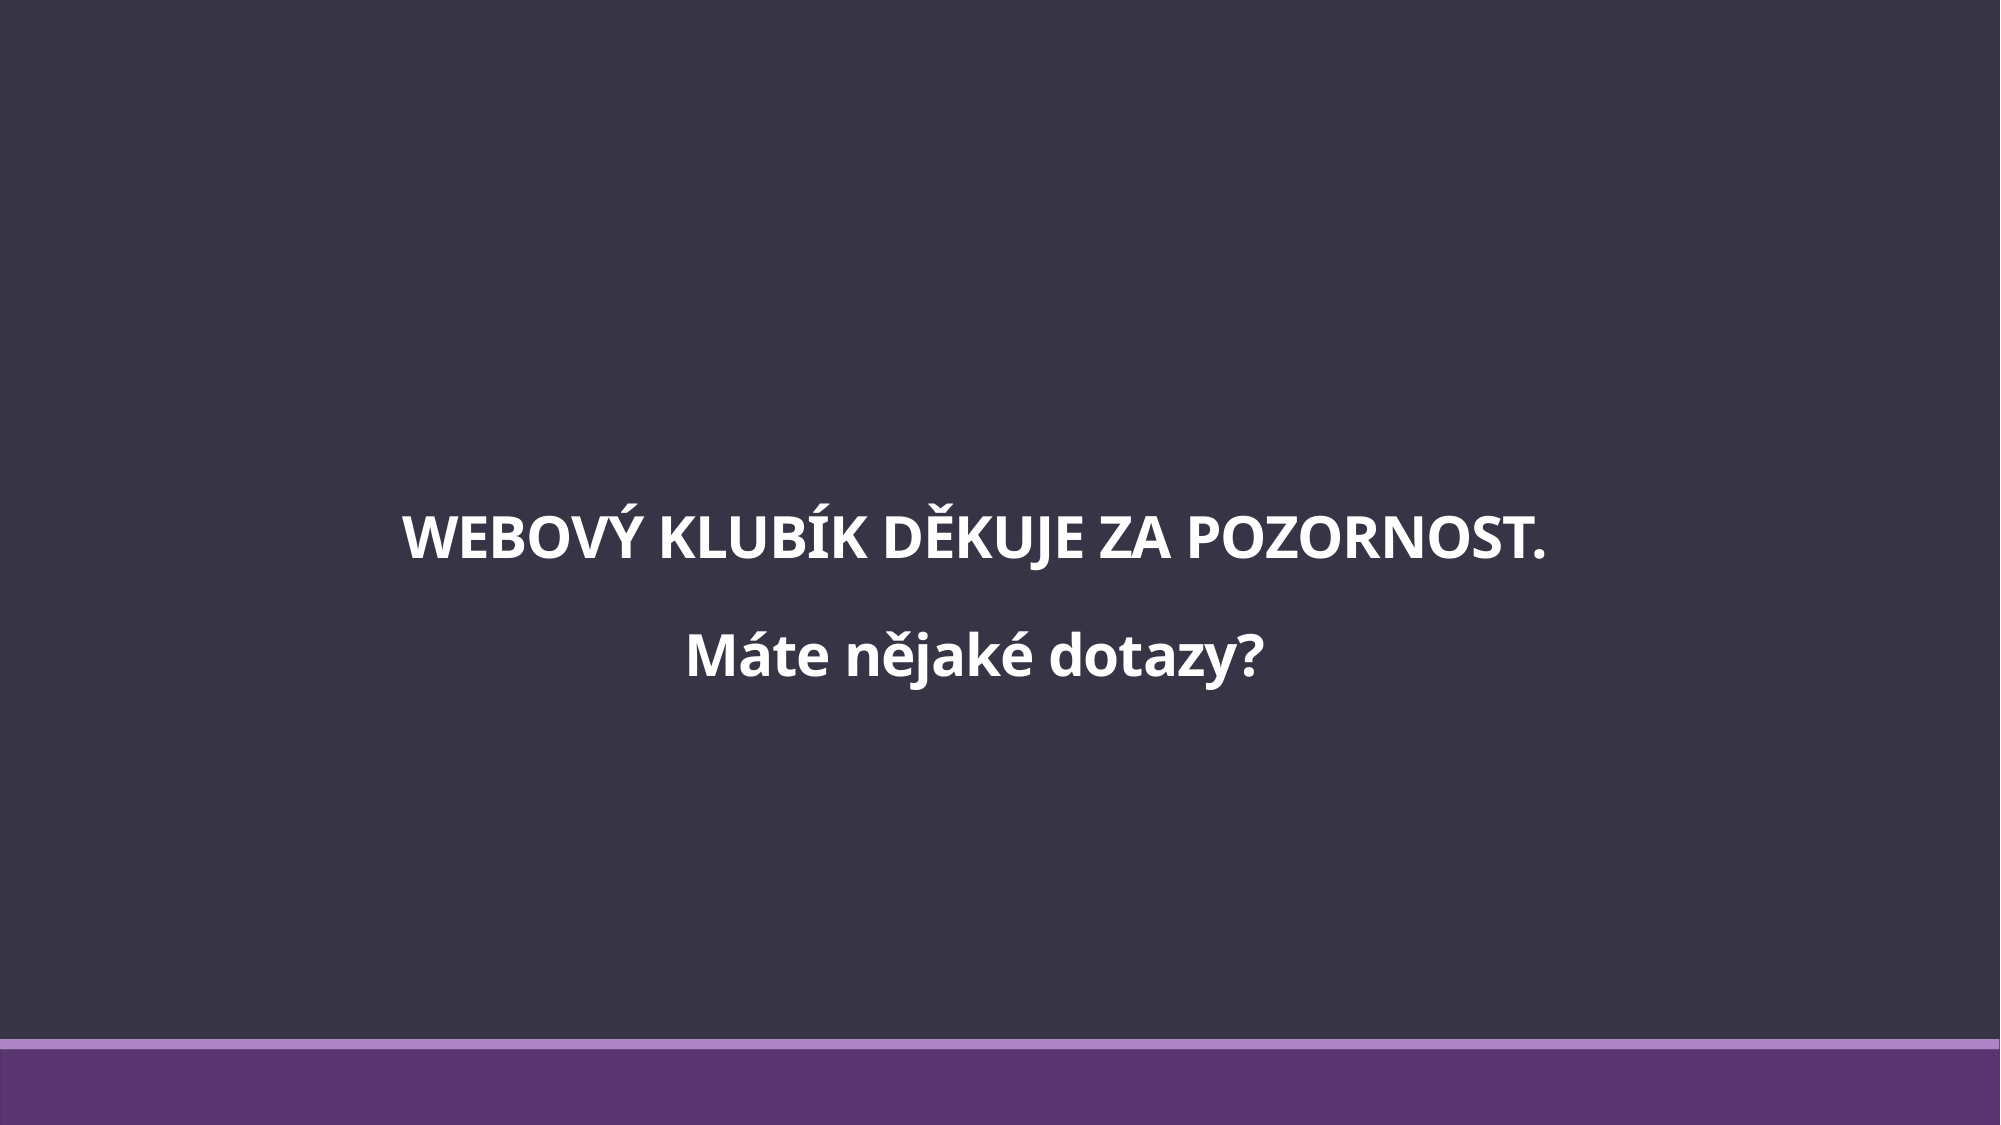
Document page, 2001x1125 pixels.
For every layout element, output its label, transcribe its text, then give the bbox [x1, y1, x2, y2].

title WEBOVÝ KLUBÍK DĚKUJE ZA POZORNOST. Máte nějaké dotazy? [0, 20, 1951, 697]
